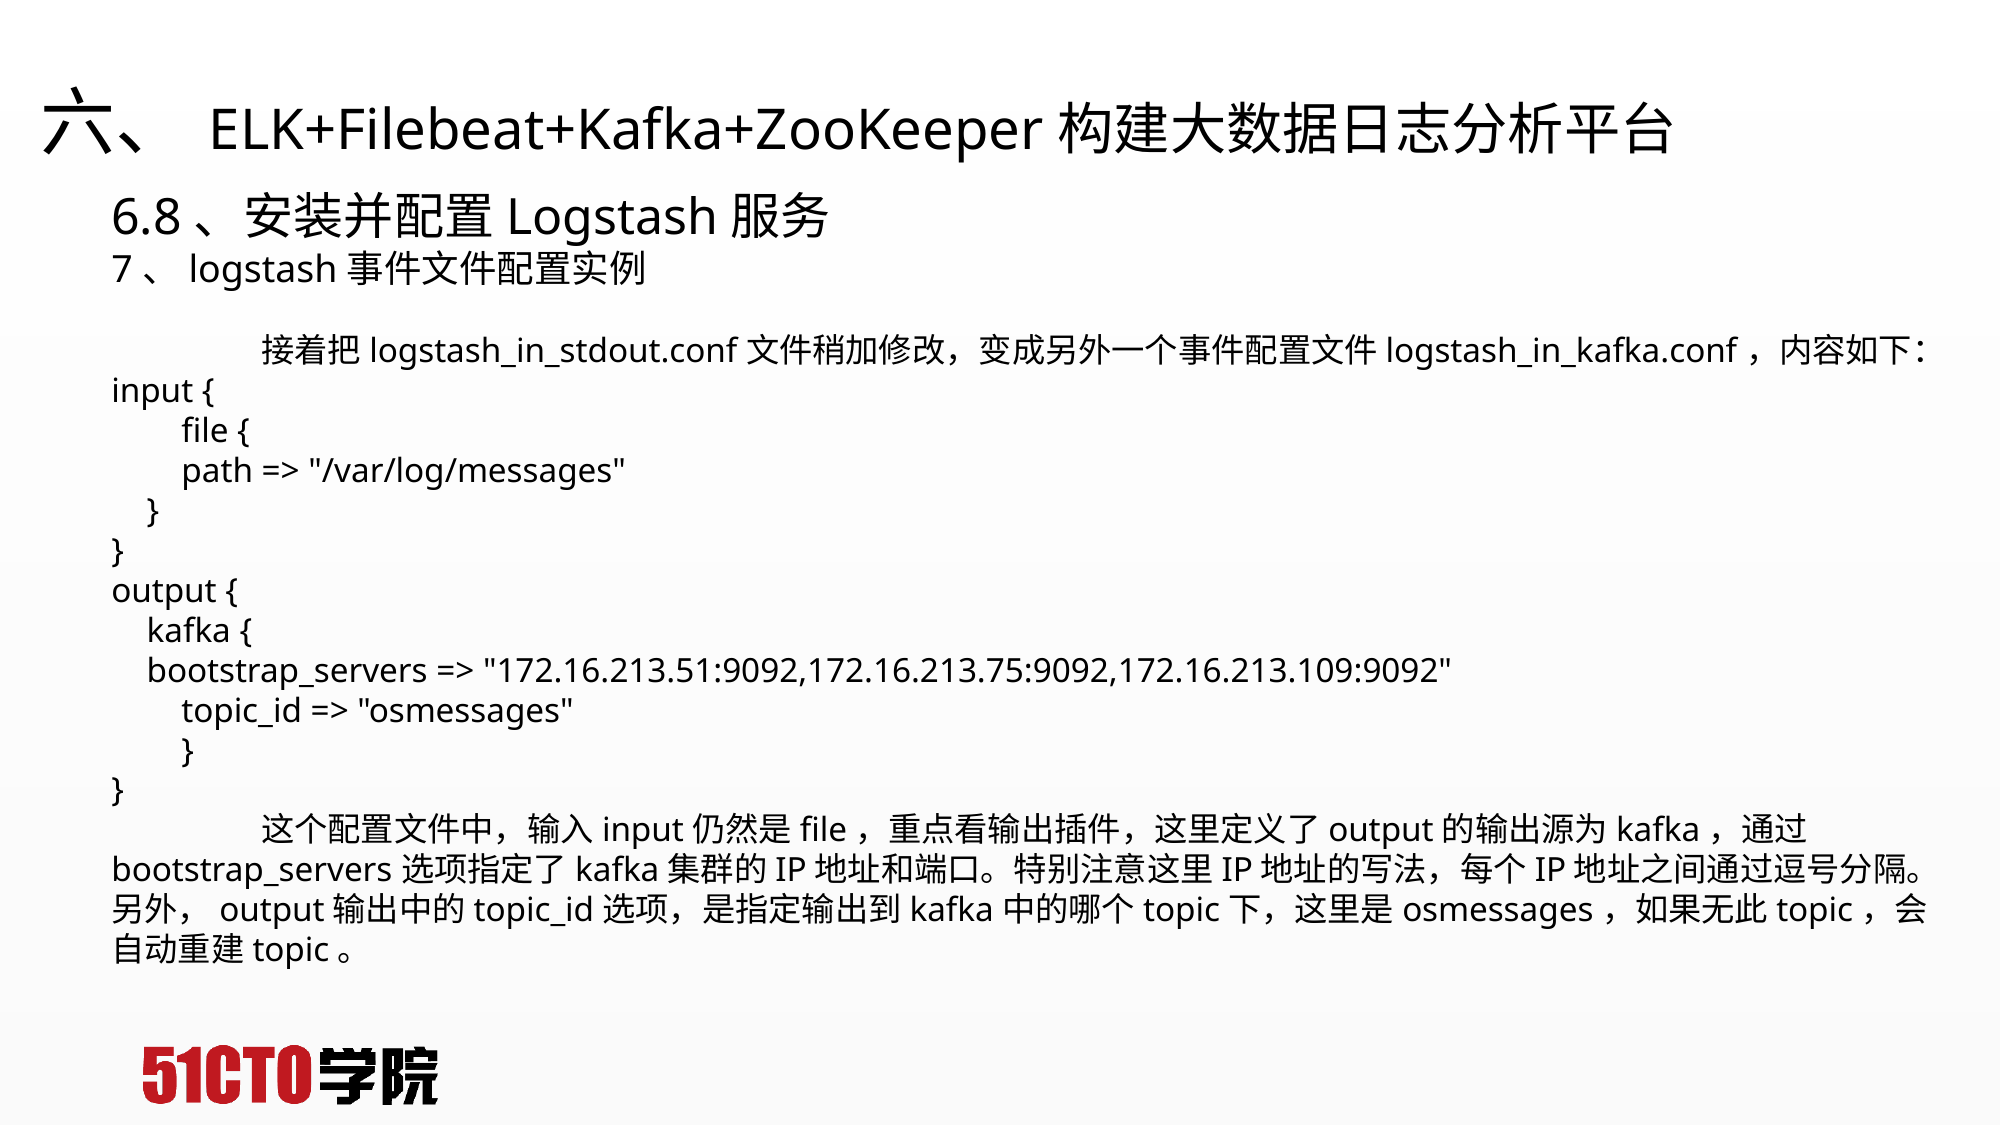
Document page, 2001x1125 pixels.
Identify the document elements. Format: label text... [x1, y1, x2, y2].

list 6.8、安装并配置Logstash服务 7、logstash事件文件配置实例 接着把logstash_in_stdout.conf文件稍加修改，变成另外一个事件配置文件logstash_in_kafka.conf，内容如下： input { file { path => "/var/log/messages" } } output { kafka { bootstrap_servers => "172.16.213.51:9092,172.16.213.75:9092,172.16.213.109:9092" topic_id => "osmessages" } } 这个配置文件中，输入input仍然是file，重点看输出插件，这里定义了output的输出源为kafka，通过bootstrap_servers选项指定了kafka集群的IP地址和端口。特别注意这里IP地址的写法，每个IP地址之间通过逗号分隔。另外，output输出中的topic_id选项，是指定输出到kafka中的哪个topic下，这里是osmessages，如果无此topic，会自动重建topic。 [96, 177, 1947, 1031]
picture [143, 1045, 438, 1105]
title 六、ELK+Filebeat+Kafka+ZooKeeper构建大数据日志分析平台 [25, 3, 1751, 191]
